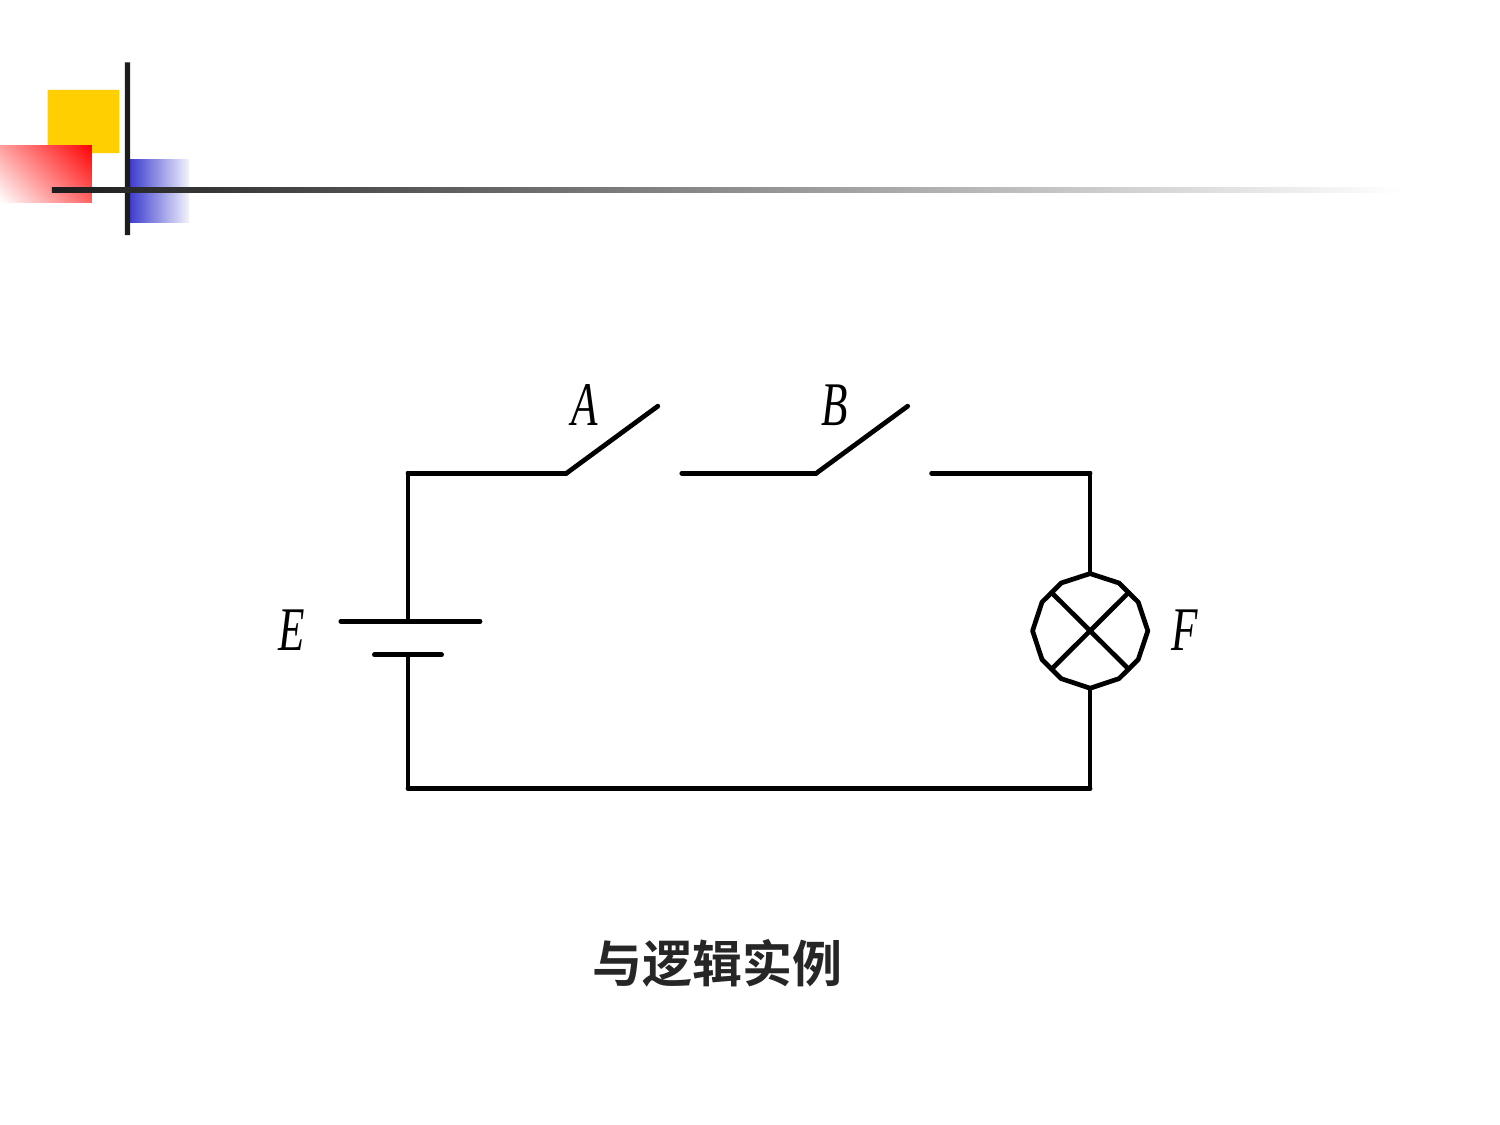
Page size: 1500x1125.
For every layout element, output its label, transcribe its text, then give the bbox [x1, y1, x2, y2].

text_box 与逻辑实例 [577, 924, 869, 1000]
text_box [229, 339, 1268, 870]
